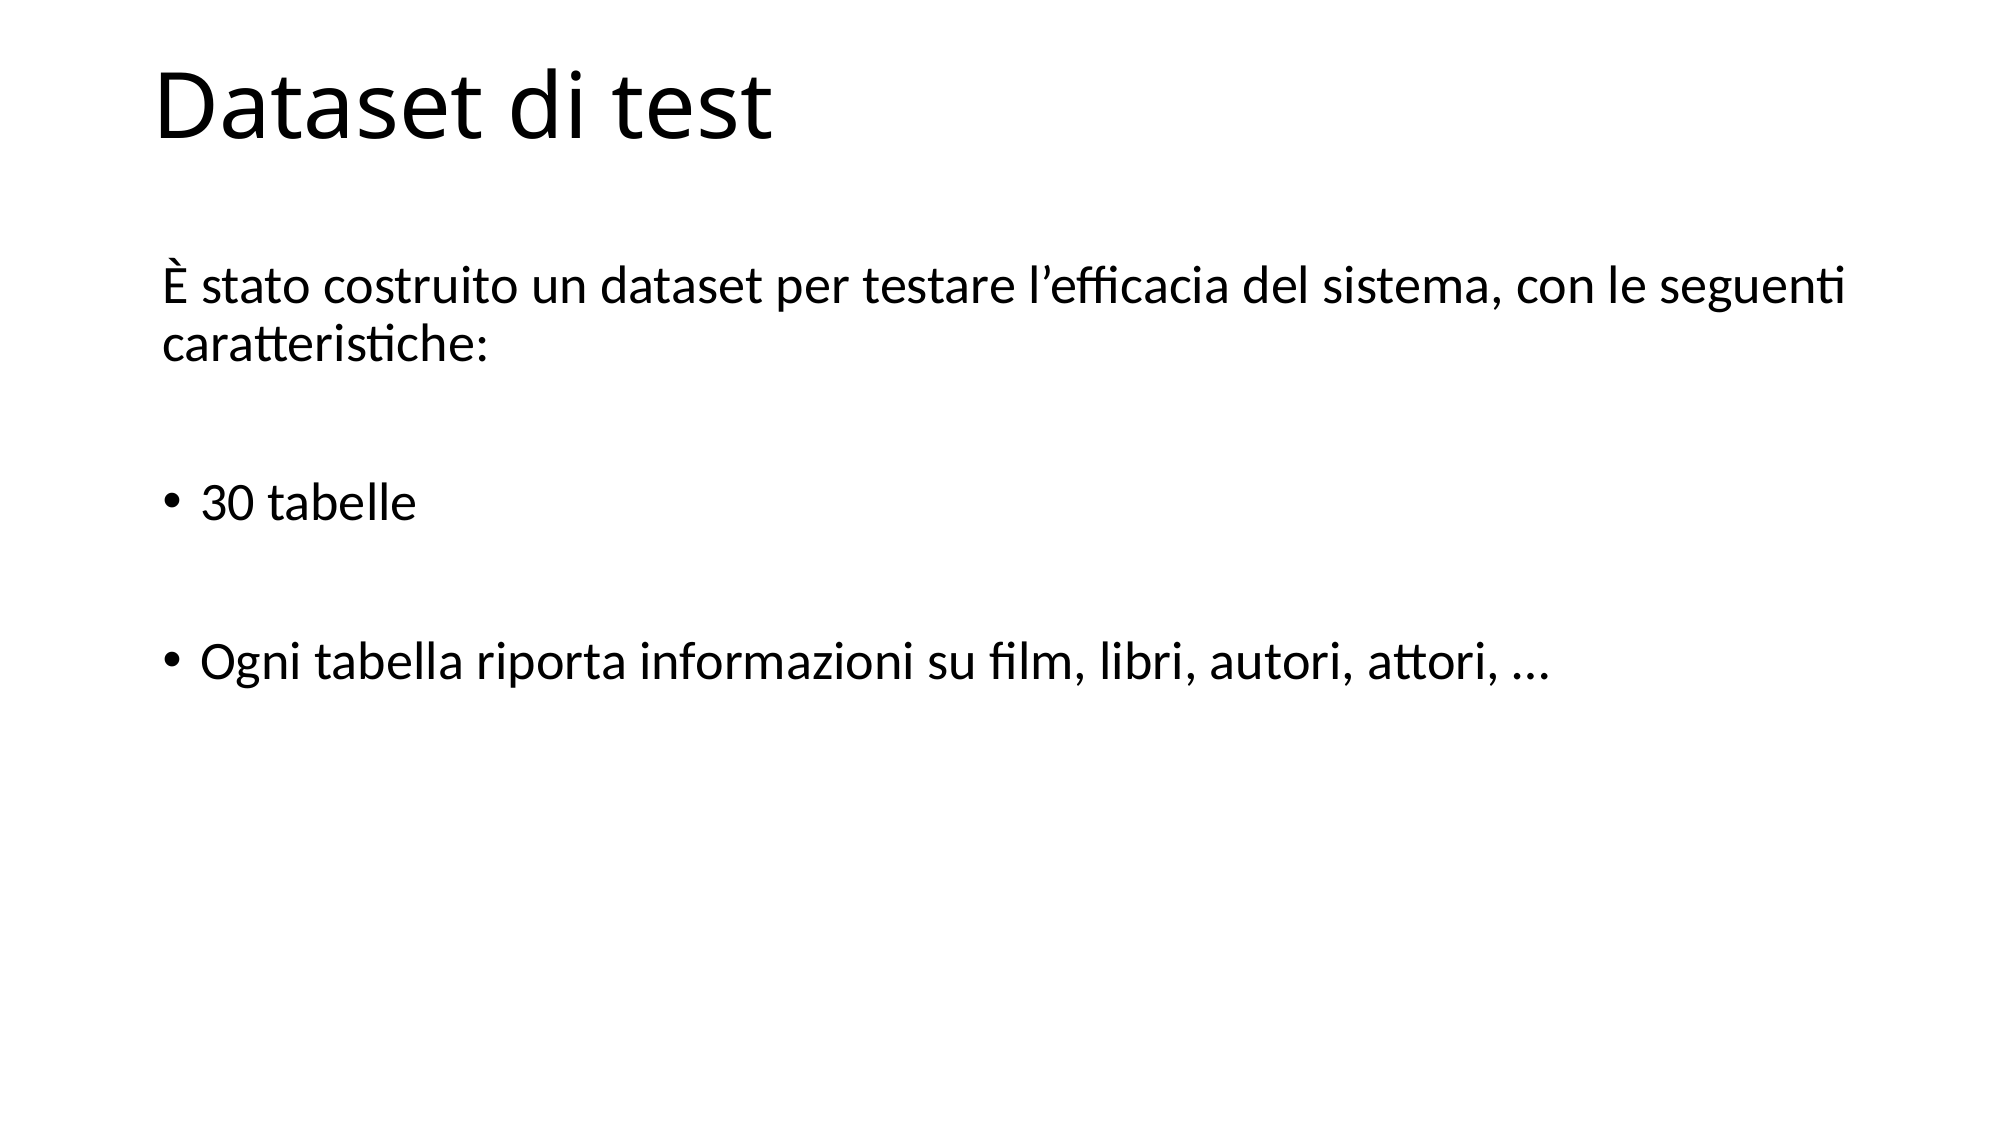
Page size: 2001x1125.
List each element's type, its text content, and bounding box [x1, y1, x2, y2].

title Dataset di test [137, 0, 1863, 218]
list È stato costruito un dataset per testare l’efficacia del sistema, con le seguenti caratteristiche: 30 tabelle Ogni tabella riporta informazioni su film, libri, autori, attori, … [147, 248, 1873, 807]
